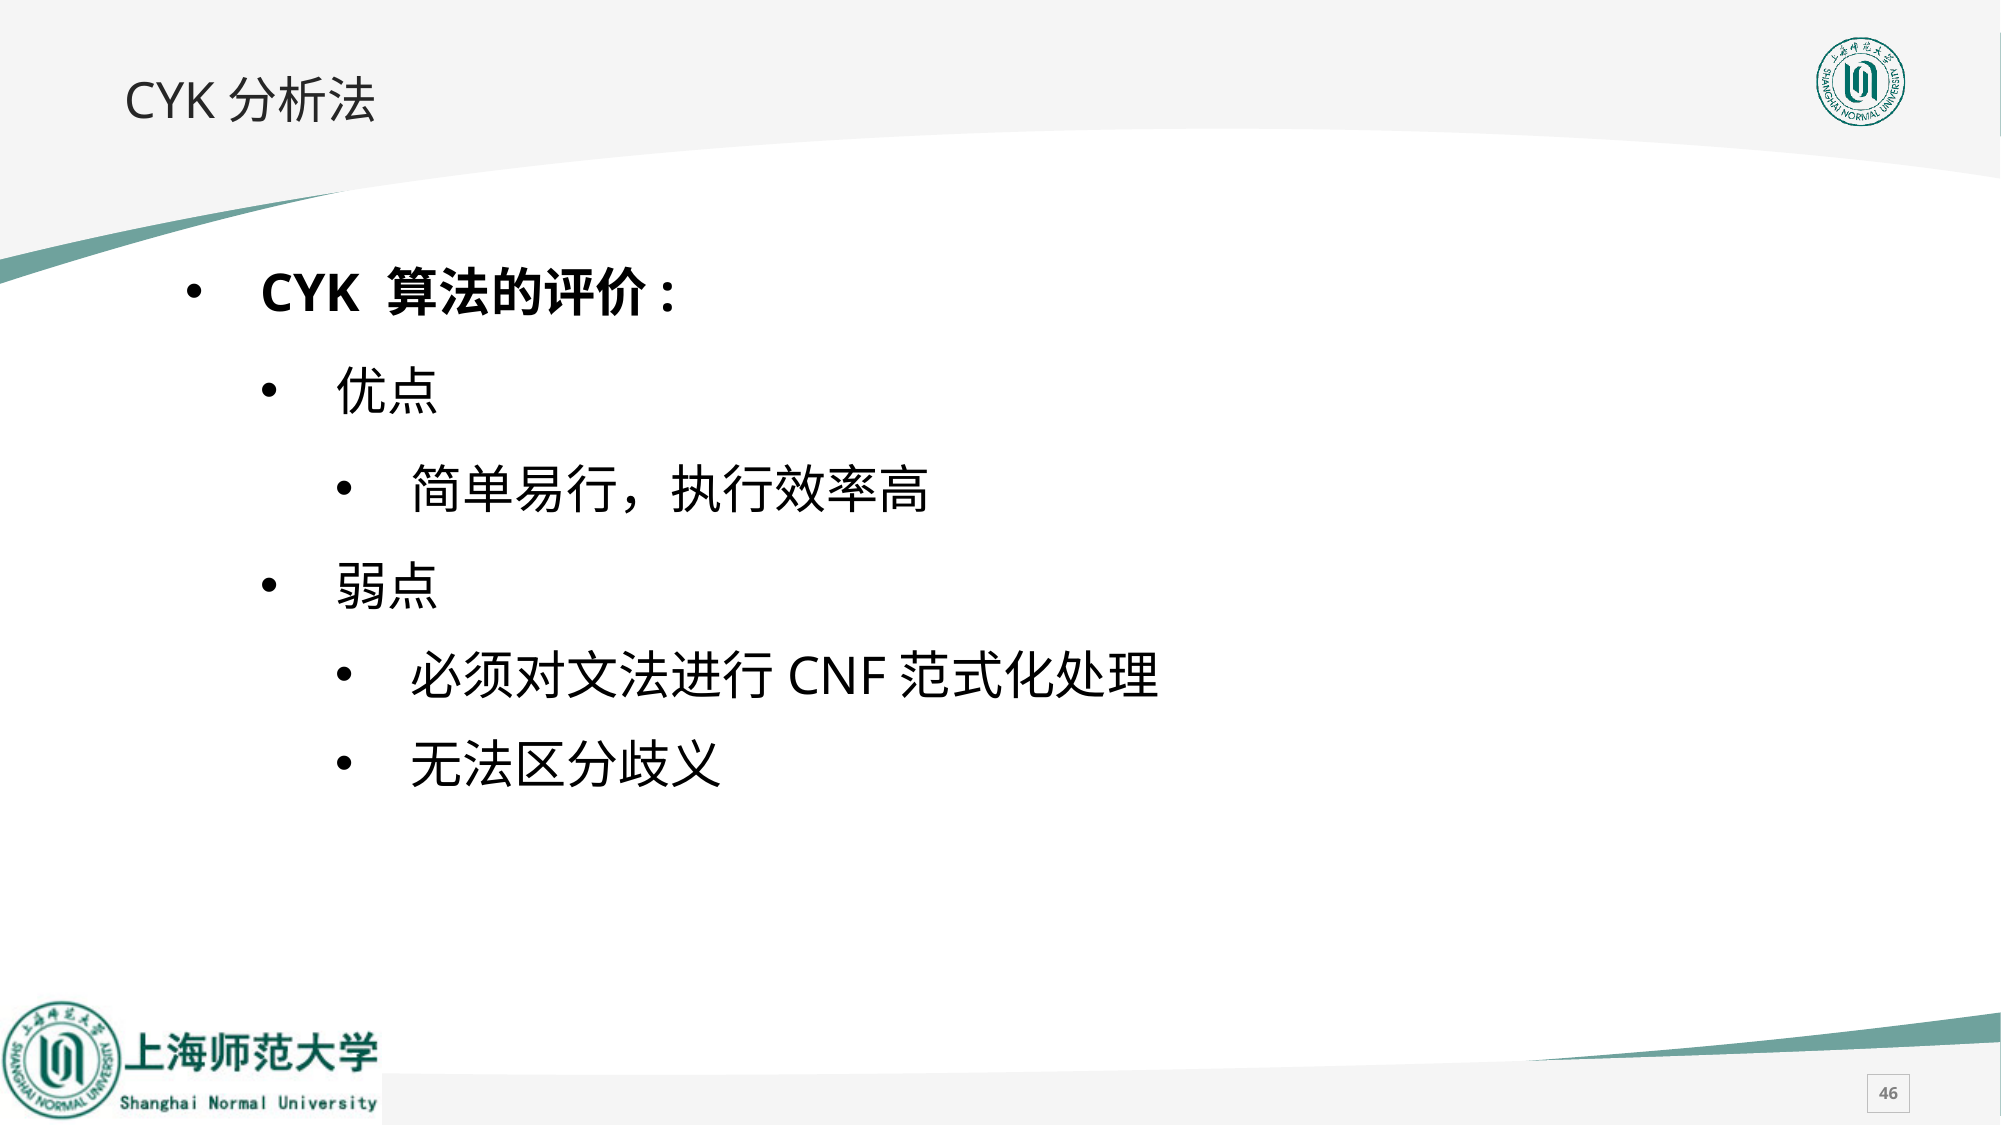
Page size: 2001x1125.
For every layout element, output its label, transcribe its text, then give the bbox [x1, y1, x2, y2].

picture [1812, 33, 1909, 130]
title CYK分析法 [110, 68, 1890, 237]
picture [0, 981, 382, 1125]
text_box CYK 算法的评价: 优点 简单易行，执行效率高 弱点 必须对文法进行CNF范式化处理 无法区分歧义 [183, 237, 1357, 795]
